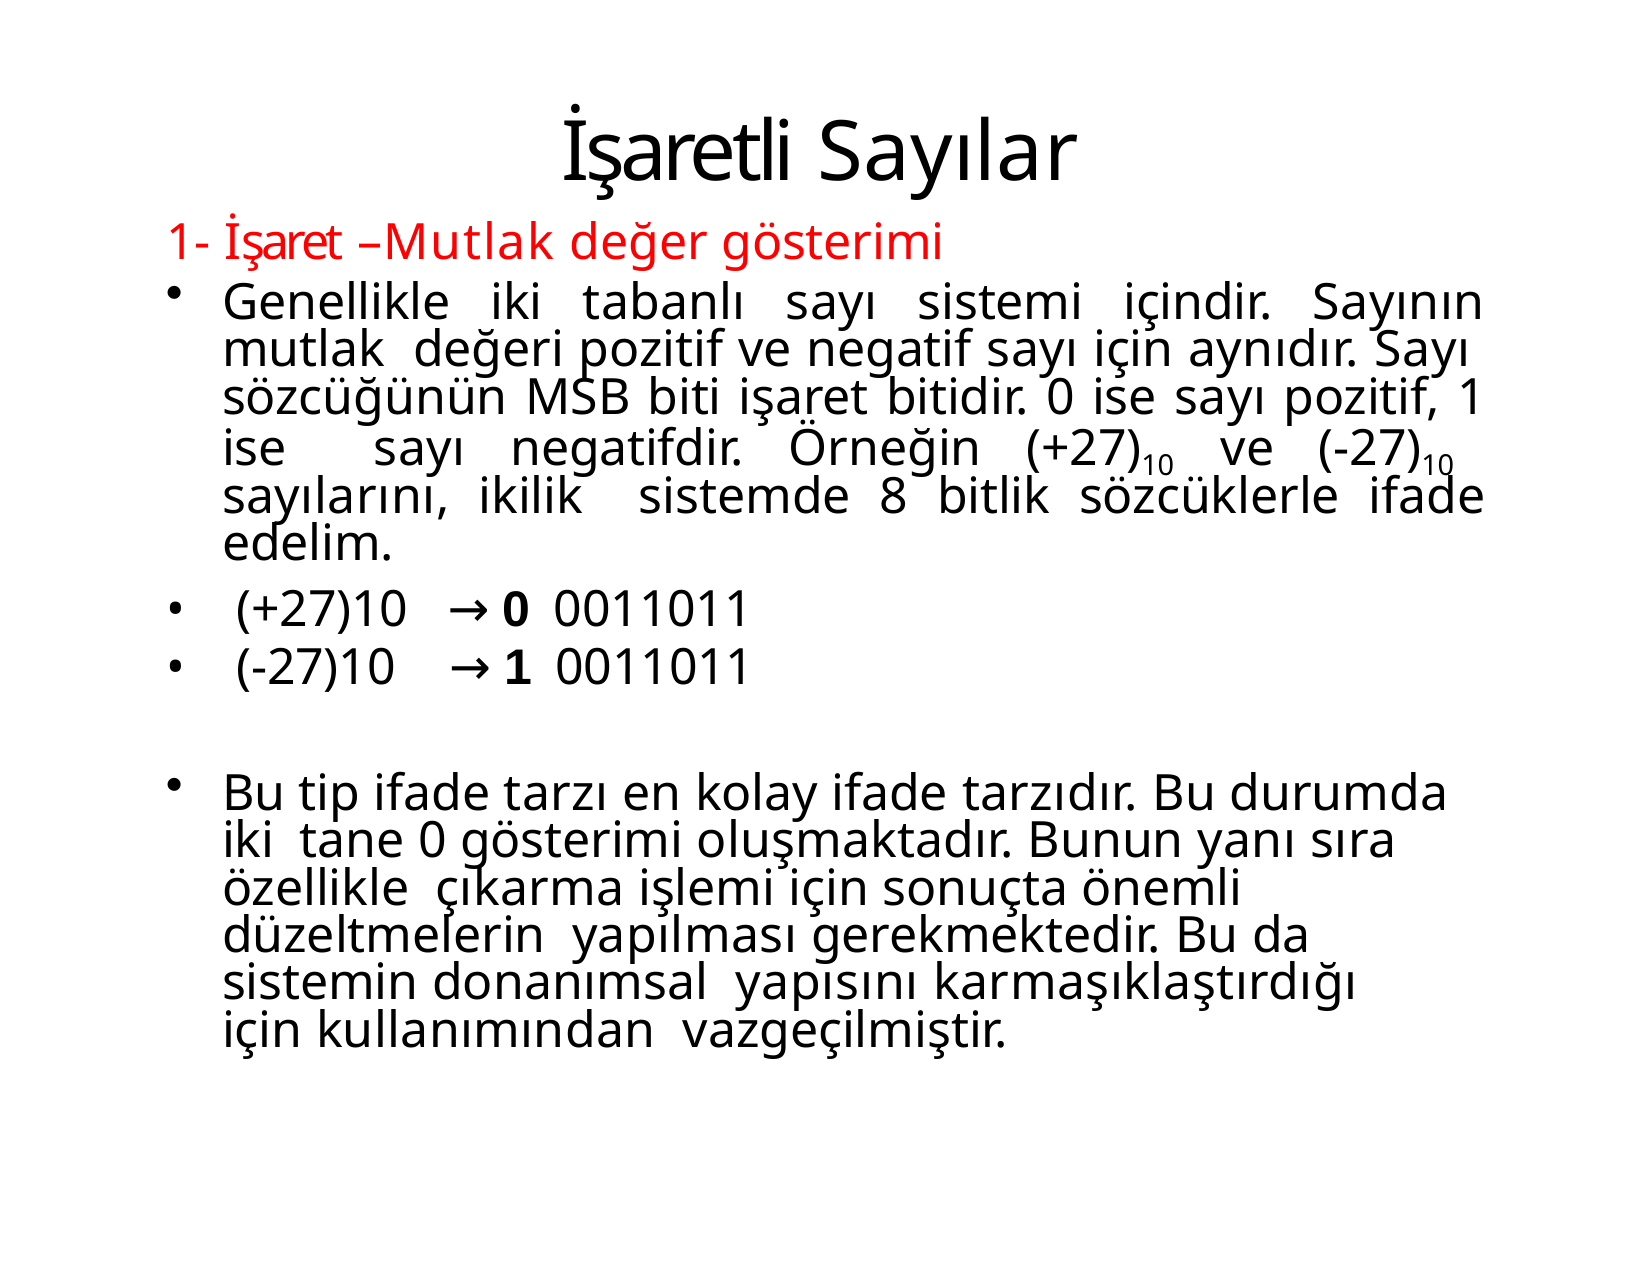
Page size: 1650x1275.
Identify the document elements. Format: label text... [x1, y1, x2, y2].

table_cell → 1 [424, 644, 544, 702]
table_cell • [161, 644, 210, 702]
text_box Bu tip ifade tarzı en kolay ifade tarzıdır. Bu durumda iki tane 0 gösterimi oluşmaktadır. Bunun yanı sıra özellikle çıkarma işlemi için sonuçta önemli düzeltmelerin yapılması gerekmektedir. Bu da sistemin donanımsal yapısını karmaşıklaştırdığı için kullanımından vazgeçilmiştir. [163, 758, 1451, 1057]
table_header • [161, 586, 210, 644]
table_cell 0011011 [544, 644, 758, 702]
table_cell (-27)10 [210, 644, 424, 702]
table_header → 0 [424, 586, 544, 644]
text_box 1- İşaret –Mutlak değer gösterimi Genellikle iki tabanlı sayı sistemi içindir. Sayının mutlak değeri pozitif ve negatif sayı için aynıdır. Sayı sözcüğünün MSB biti işaret bitidir. 0 ise sayı pozitif, 1 ise sayı negatifdir. Örneğin (+27)10 ve (-27)10 sayılarını, ikilik sistemde 8 bitlik sözcüklerle ifade edelim. [159, 207, 1495, 571]
table_header 0011011 [544, 586, 758, 644]
title İşaretli Sayılar [559, 95, 1092, 207]
table_header (+27)10 [210, 586, 424, 644]
